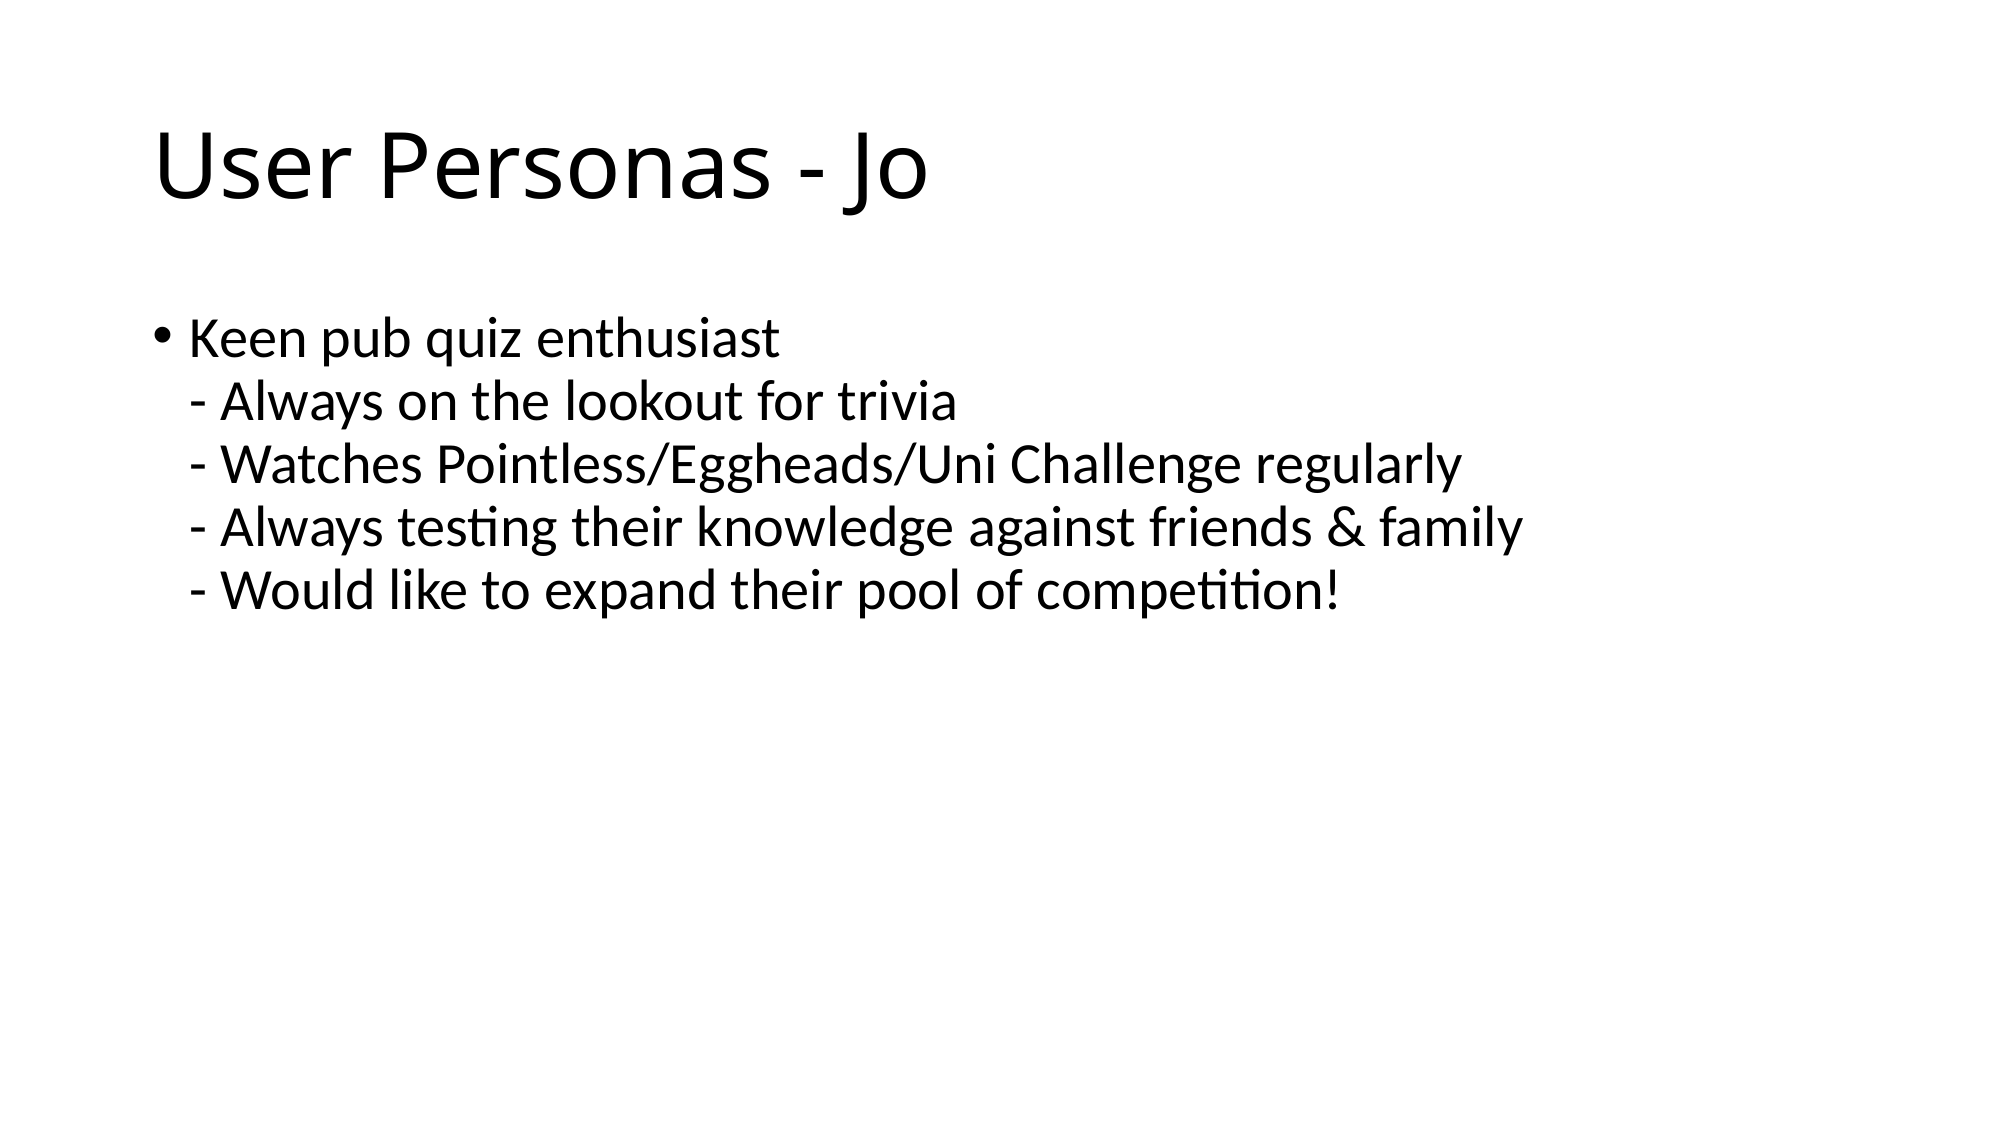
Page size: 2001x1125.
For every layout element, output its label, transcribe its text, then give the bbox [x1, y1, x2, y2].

title User Personas - Jo [137, 59, 1863, 278]
list Keen pub quiz enthusiast - Always on the lookout for trivia - Watches Pointless/Eggheads/Uni Challenge regularly - Always testing their knowledge against friends & family - Would like to expand their pool of competition! [137, 299, 1863, 1014]
